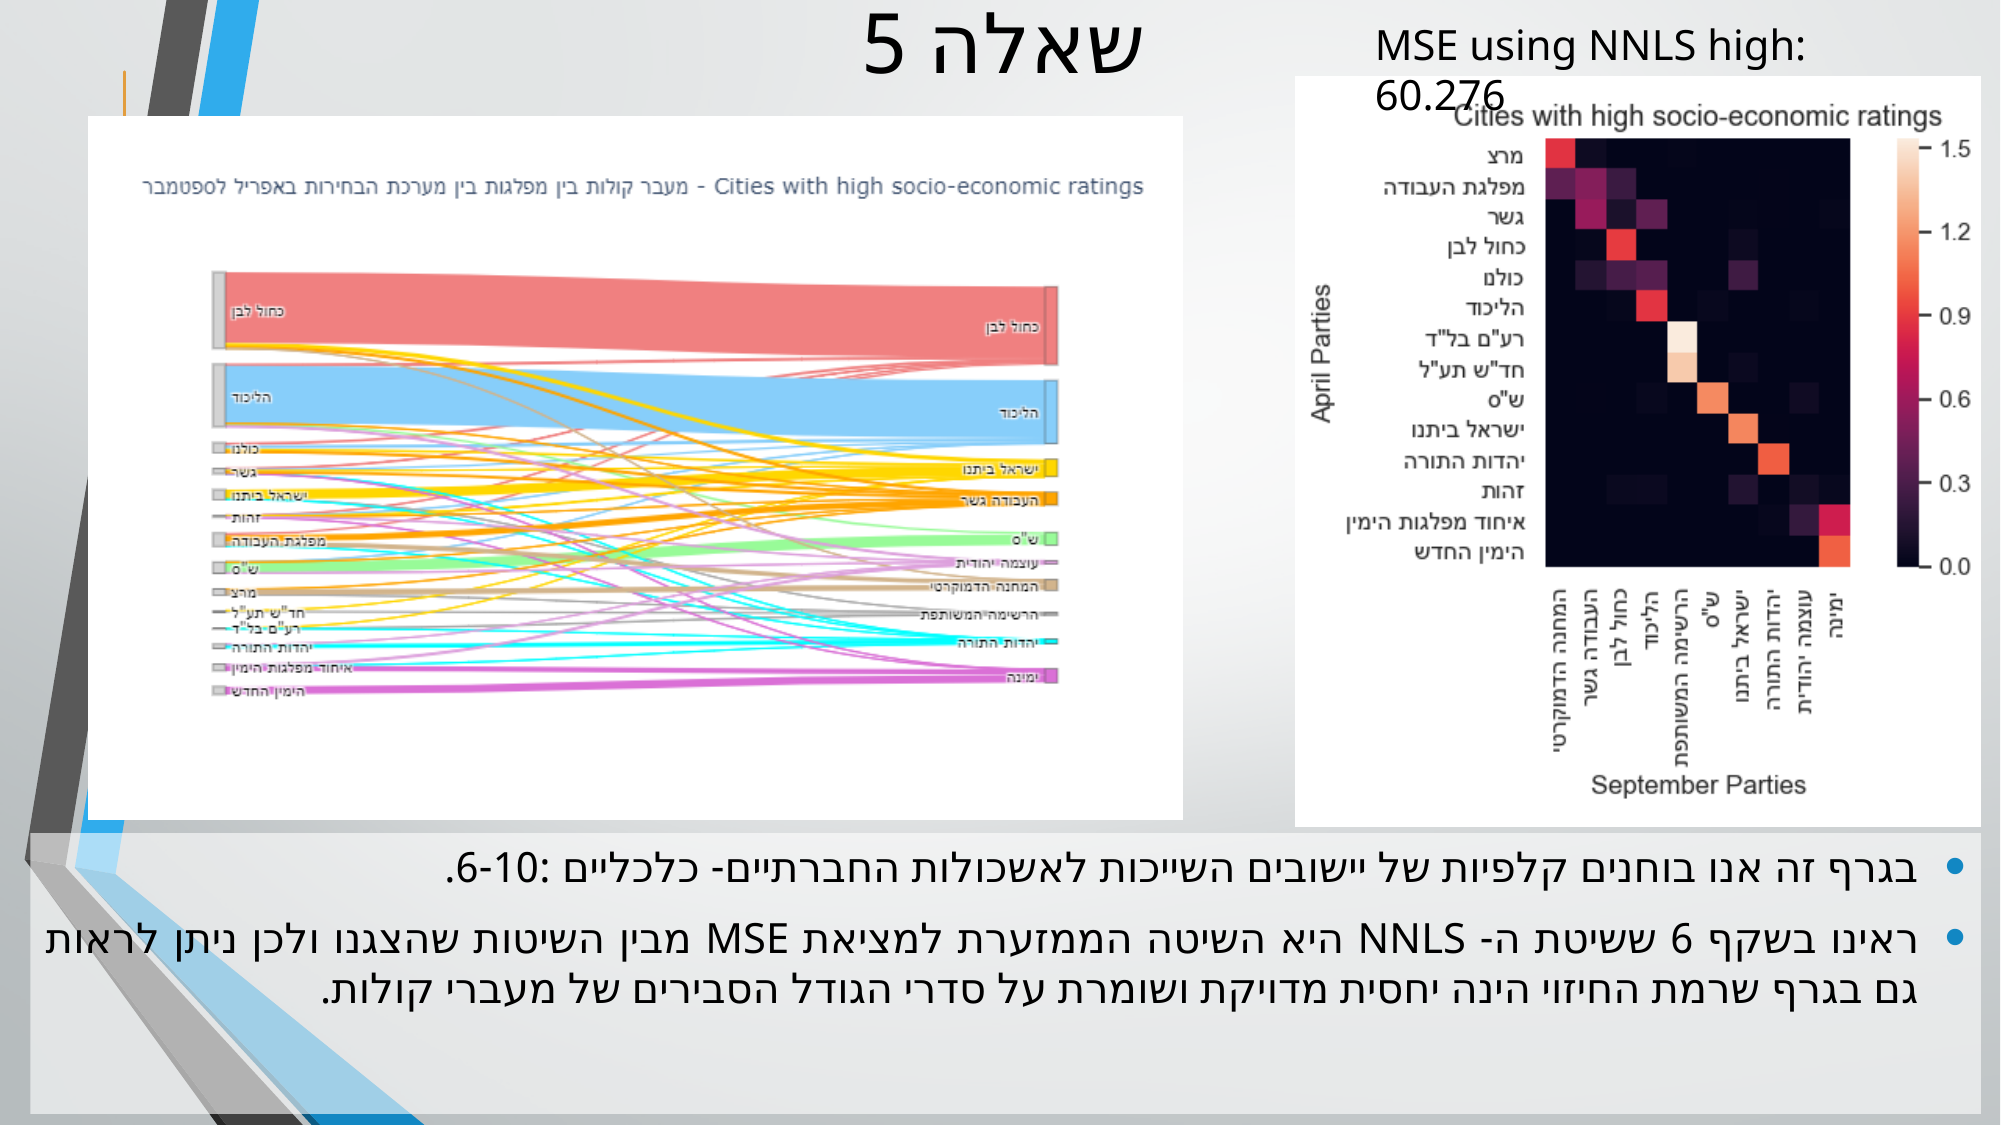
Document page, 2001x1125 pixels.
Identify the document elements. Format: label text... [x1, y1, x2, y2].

picture [1294, 76, 1982, 827]
picture [88, 116, 1183, 820]
title שאלה 5 [181, 0, 1826, 104]
text_box MSE using NNLS high: 60.276 [1360, 11, 1924, 76]
text_box בגרף זה אנו בוחנים קלפיות של יישובים השייכות לאשכולות החברתיים- כלכליים :6-10. ראינו בשקף 6 ששיטת ה- NNLS היא השיטה הממזערת למציאת MSE מבין השיטות שהצגנו ולכן ניתן לראות גם בגרף שרמת החיזוי הינה יחסית מדויקת ושומרת על סדרי הגודל הסבירים של מעברי קולות. [30, 833, 1981, 1114]
